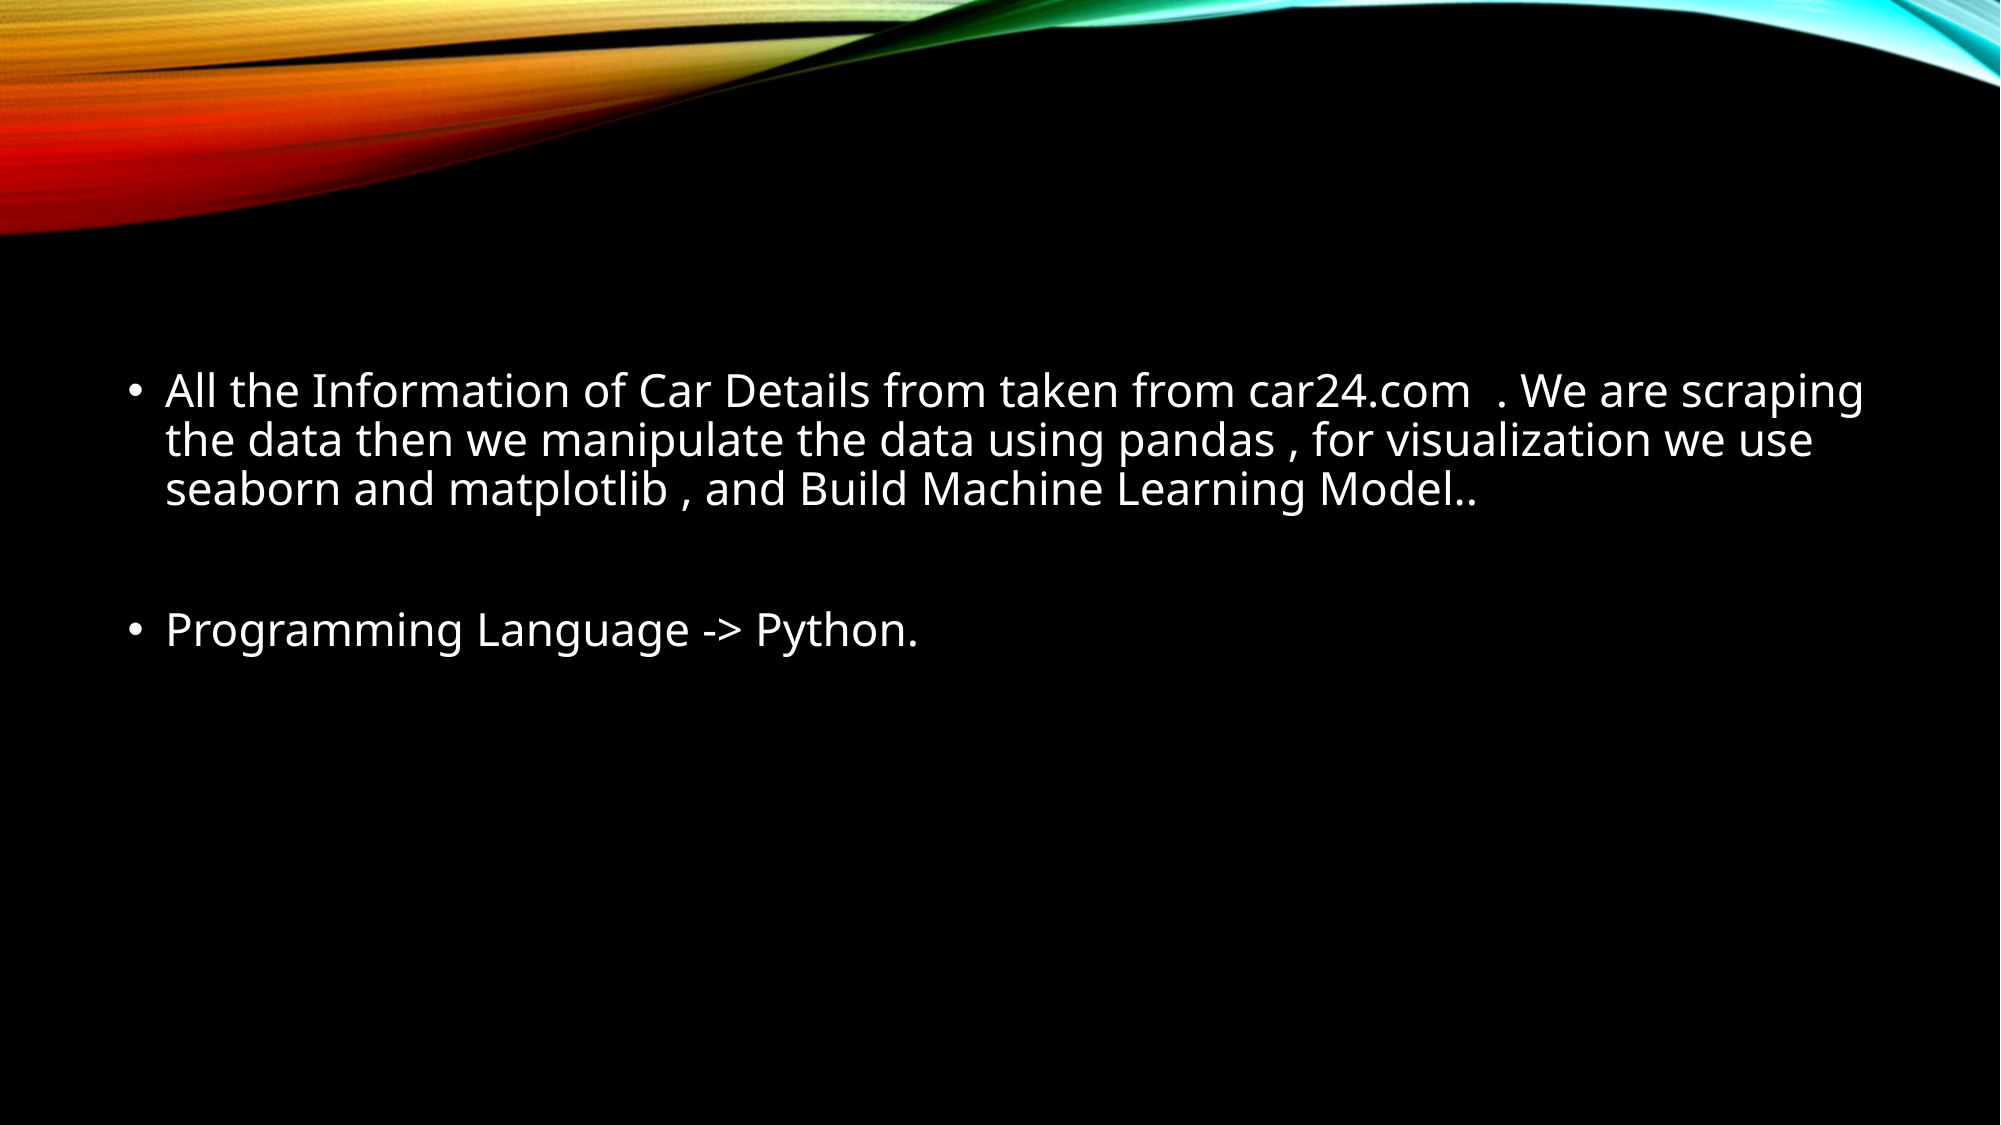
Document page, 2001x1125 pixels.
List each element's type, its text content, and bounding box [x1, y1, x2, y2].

picture [0, 0, 2000, 237]
list All the Information of Car Details from taken from car24.com . We are scraping the data then we manipulate the data using pandas , for visualization we use seaborn and matplotlib , and Build Machine Learning Model.. Programming Language -> Python. [112, 360, 1888, 1021]
